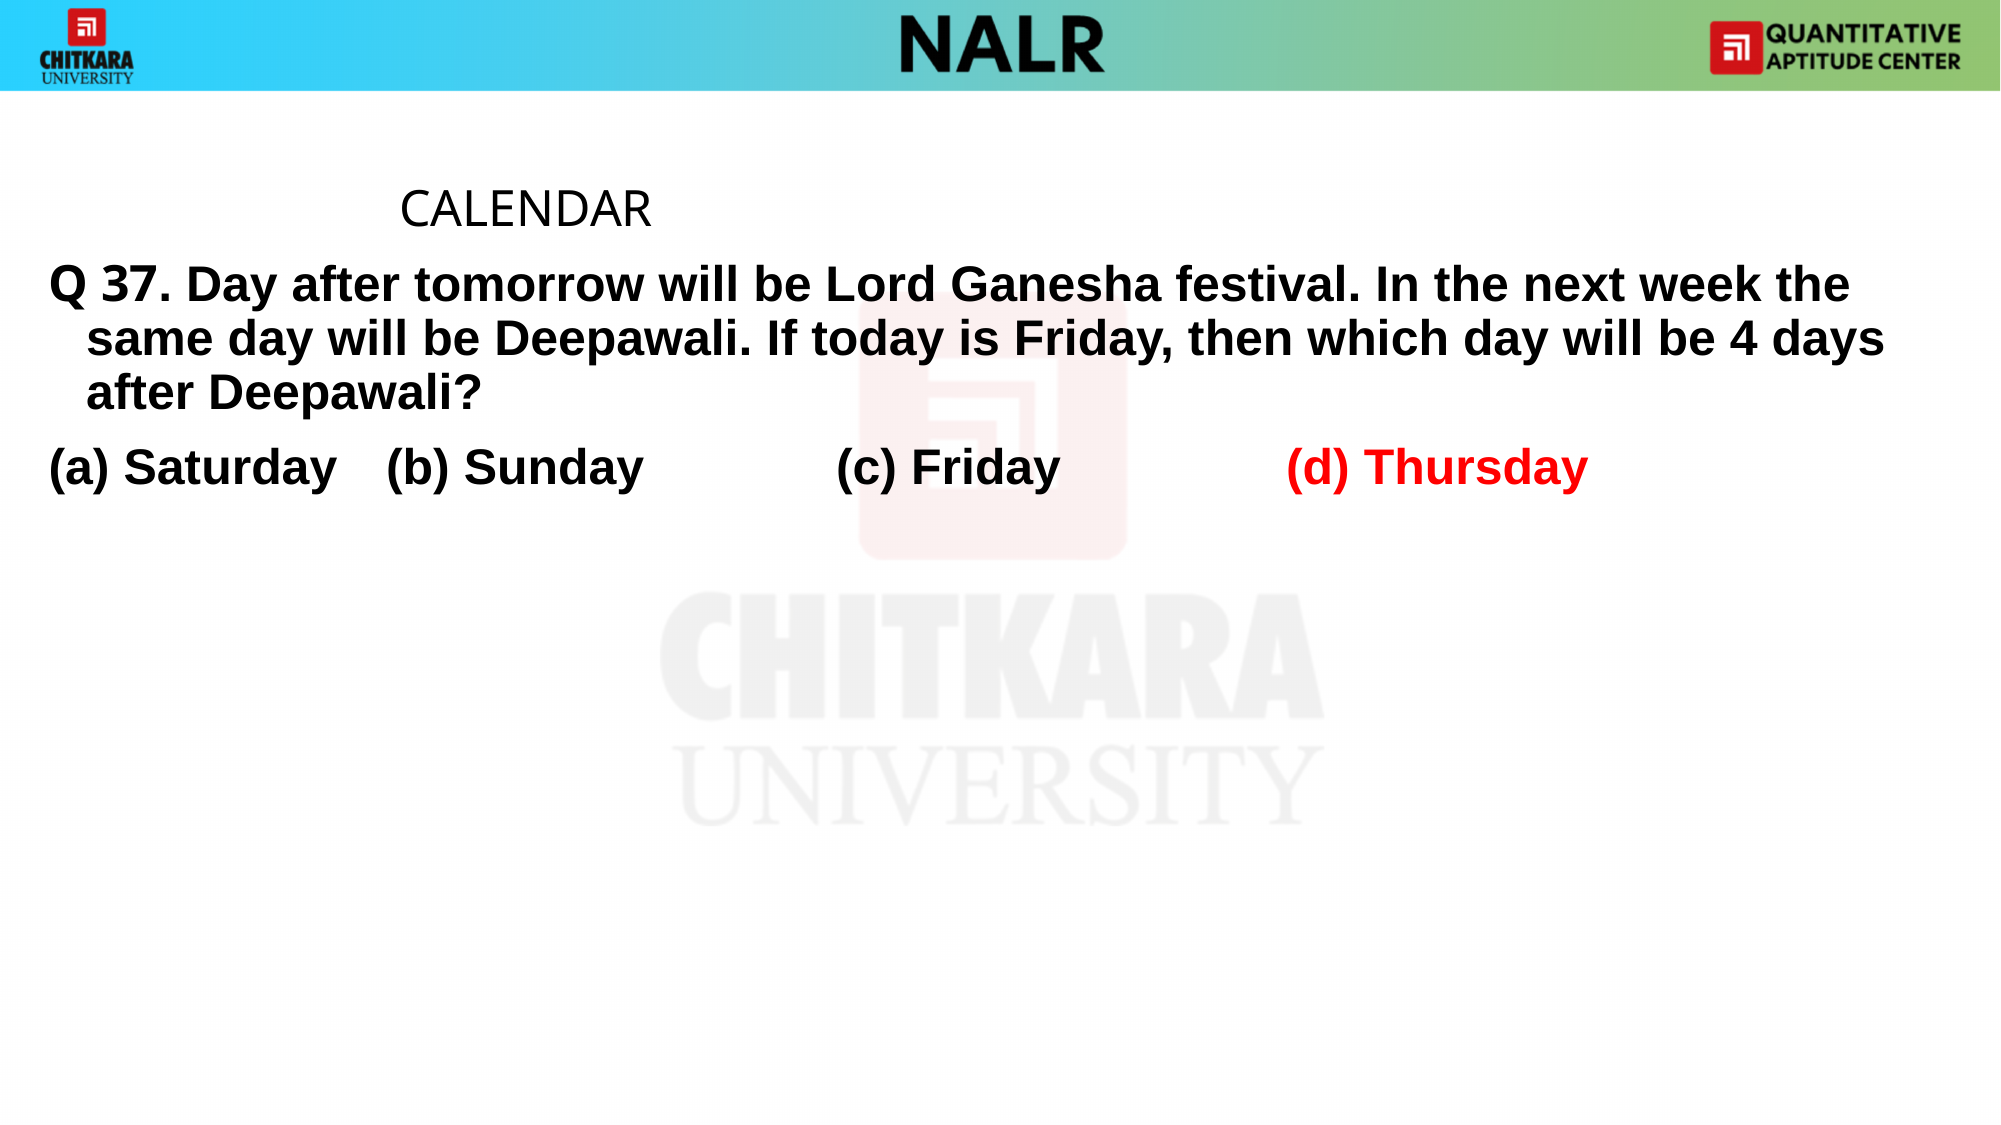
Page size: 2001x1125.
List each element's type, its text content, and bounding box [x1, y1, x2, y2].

list CALENDAR Q 37. Day after tomorrow will be Lord Ganesha festival. In the next week the same day will be Deepawali. If today is Friday, then which day will be 4 days after Deepawali? (a) Saturday (b) Sunday (c) Friday (d) Thursday [33, 175, 1959, 1053]
picture [0, 0, 2001, 1125]
title [41, 31, 1959, 142]
